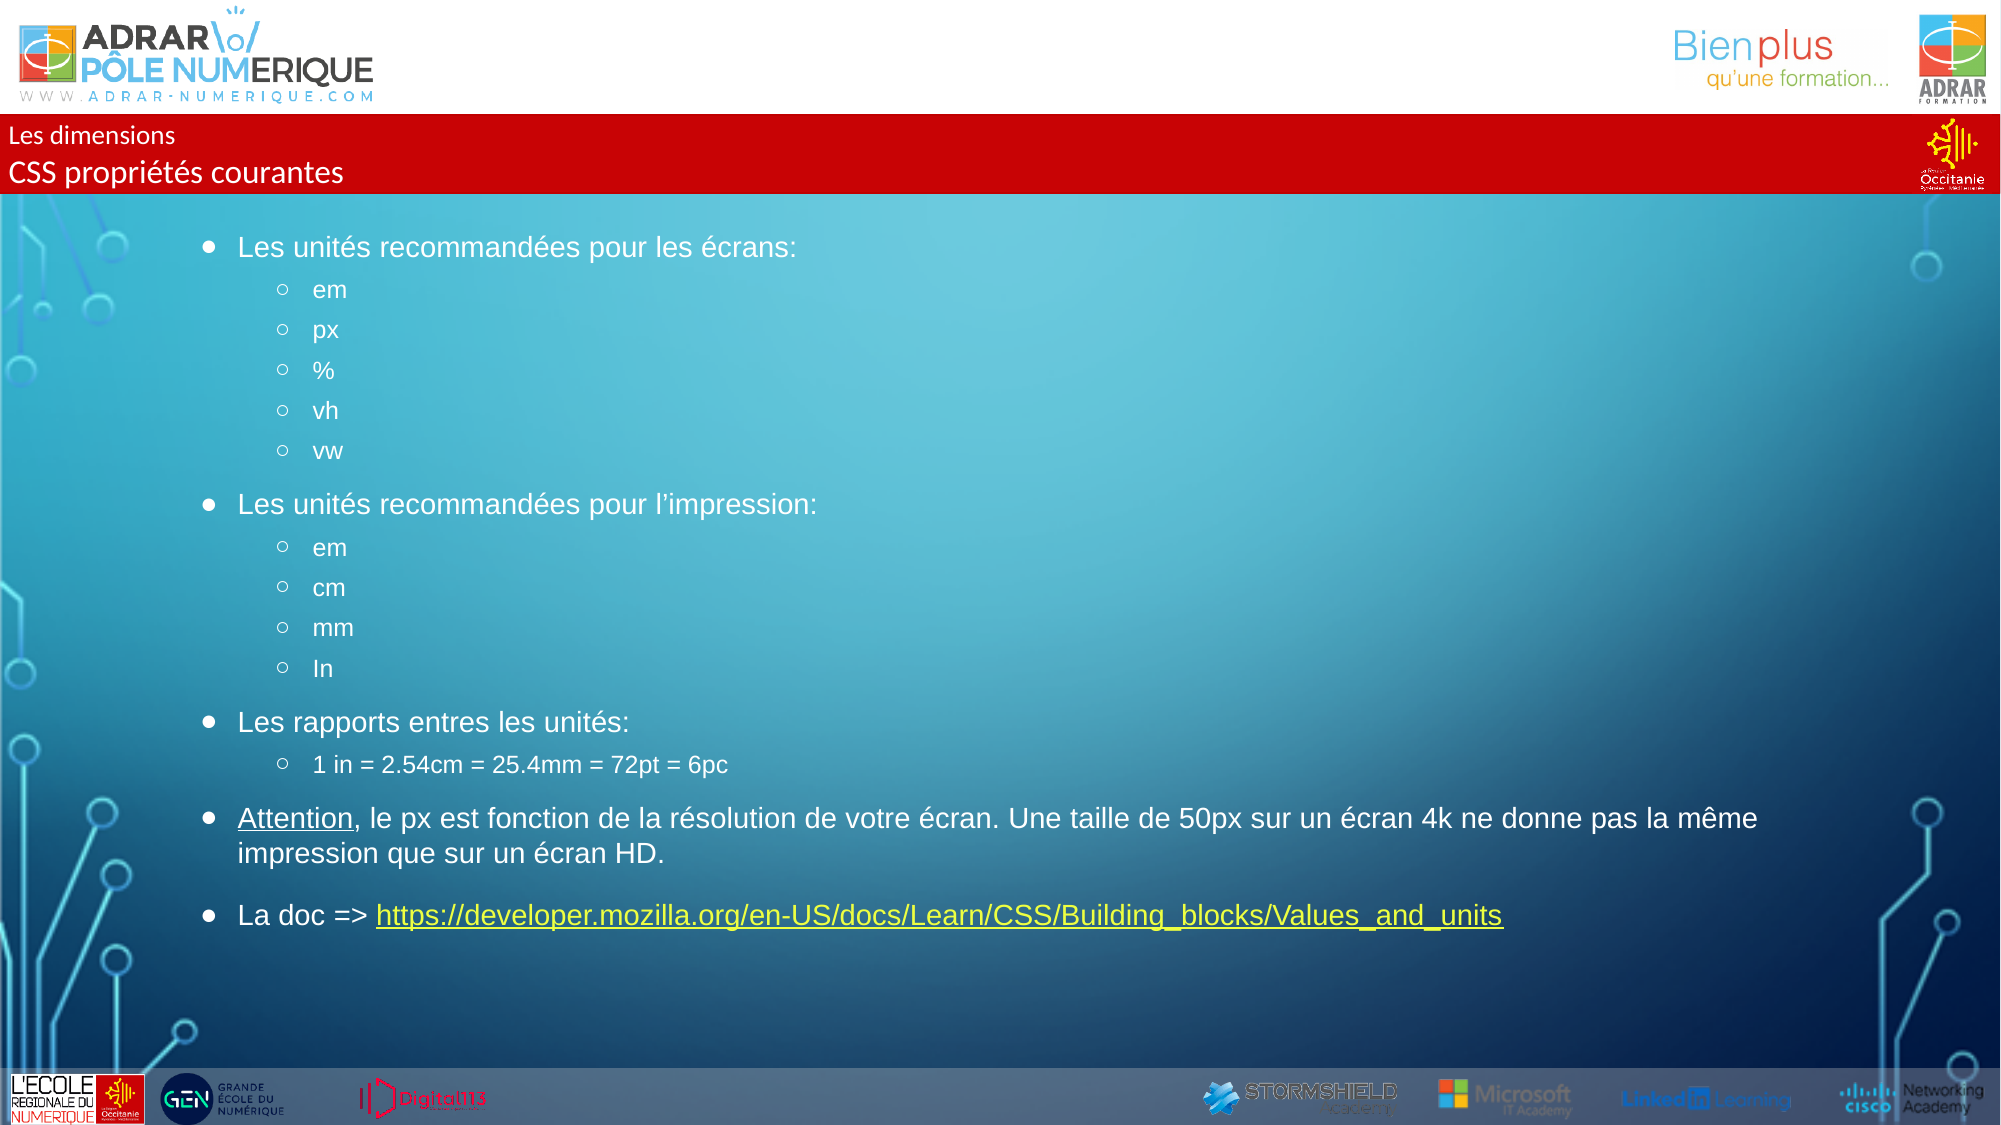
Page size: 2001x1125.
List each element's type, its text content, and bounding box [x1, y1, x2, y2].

picture [10, 1071, 145, 1125]
list Les unités recommandées pour les écrans: em px % vh vw Les unités recommandées pour l’impression: em cm mm In Les rapports entres les unités: 1 in = 2.54cm = 25.4mm = 72pt = 6pc Attention, le px est fonction de la résolution de votre écran. Une taille de 50px sur un écran 4k ne donne pas la même impression que sur un écran HD. La doc => https://developer.mozilla.org/en-US/docs/Learn/CSS/Building_blocks/Values_and_units [185, 220, 1885, 1061]
picture [347, 1076, 498, 1122]
text_box Les dimensions CSS propriétés courantes [0, 102, 383, 205]
picture [1202, 1076, 1397, 1121]
picture [0, 114, 2001, 1125]
picture [1675, 29, 1888, 90]
picture [1916, 11, 1988, 106]
picture [10, 0, 384, 109]
